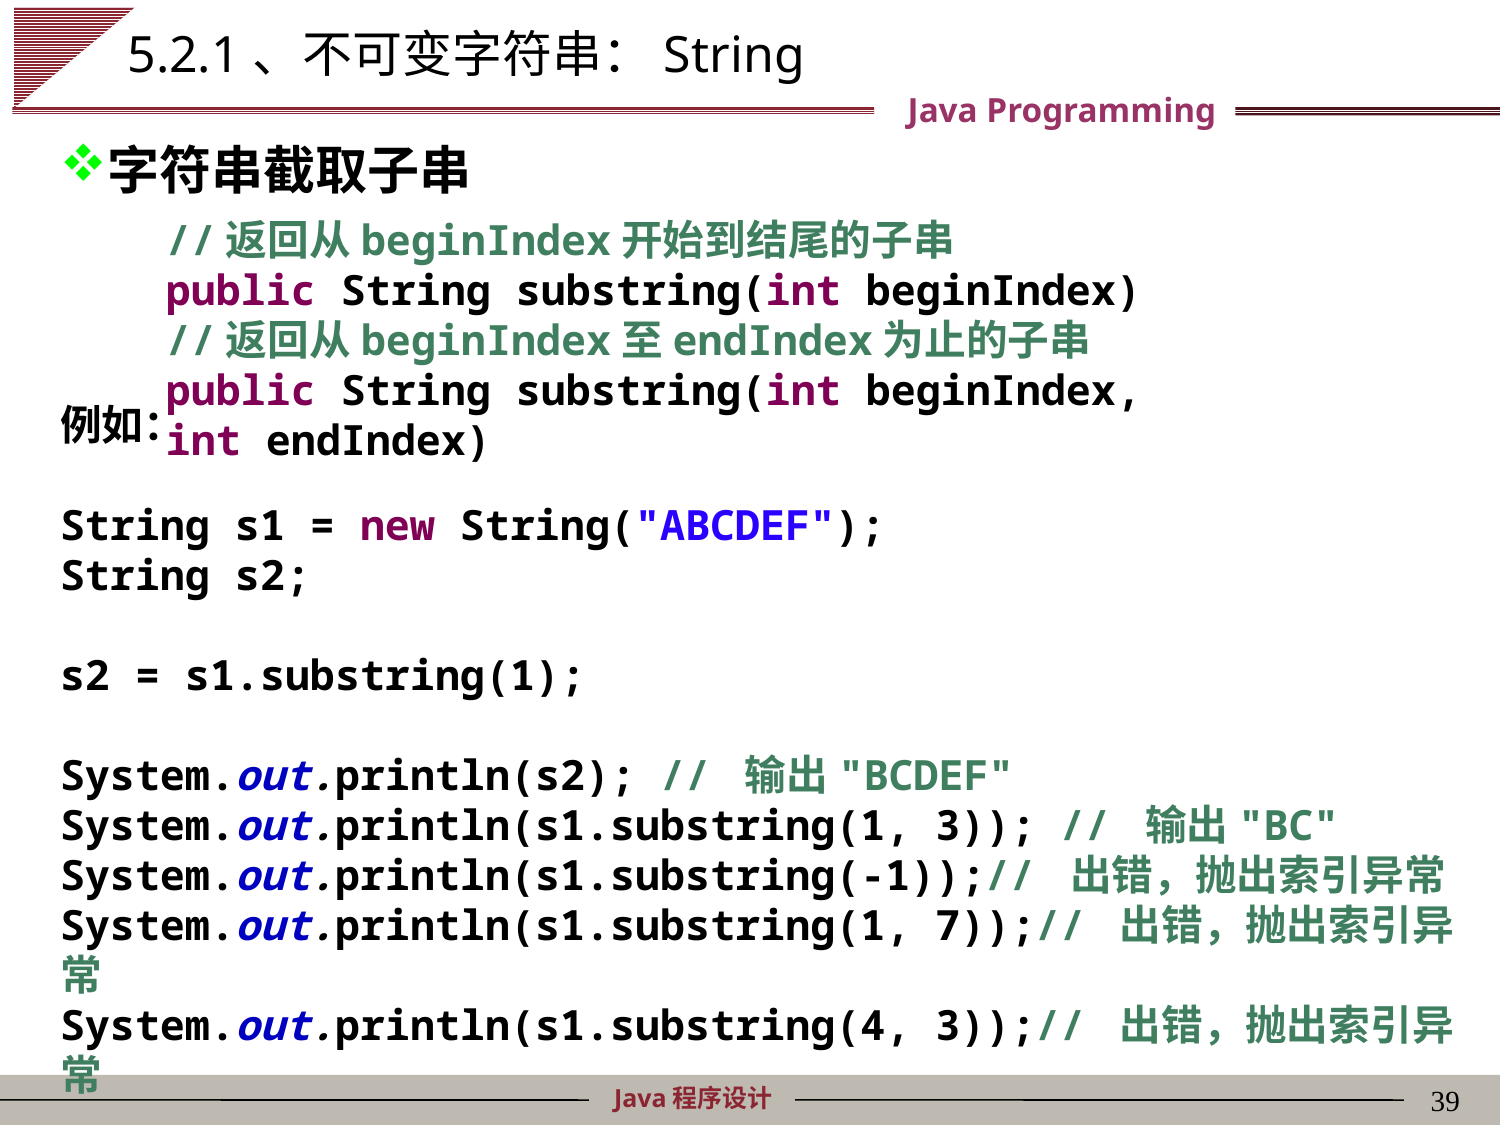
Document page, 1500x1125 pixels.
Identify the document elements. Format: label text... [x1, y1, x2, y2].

text_box 例如： String s1 = new String("ABCDEF"); String s2; s2 = s1.substring(1); System.out.println(s2); // 输出"BCDEF" System.out.println(s1.substring(1, 3)); // 输出"BC" System.out.println(s1.substring(-1));// 出错，抛出索引异常 System.out.println(s1.substring(1, 7));// 出错，抛出索引异常 System.out.println(s1.substring(4, 3));// 出错，抛出索引异常 [45, 391, 1475, 1107]
title 5.2.1、不可变字符串：String [112, 14, 1388, 90]
text_box 字符串截取子串 [45, 130, 851, 208]
text_box //返回从beginIndex开始到结尾的子串 public String substring(int beginIndex) //返回从beginIndex至endIndex为止的子串 public String substring(int beginIndex, int endIndex) [151, 206, 1434, 472]
